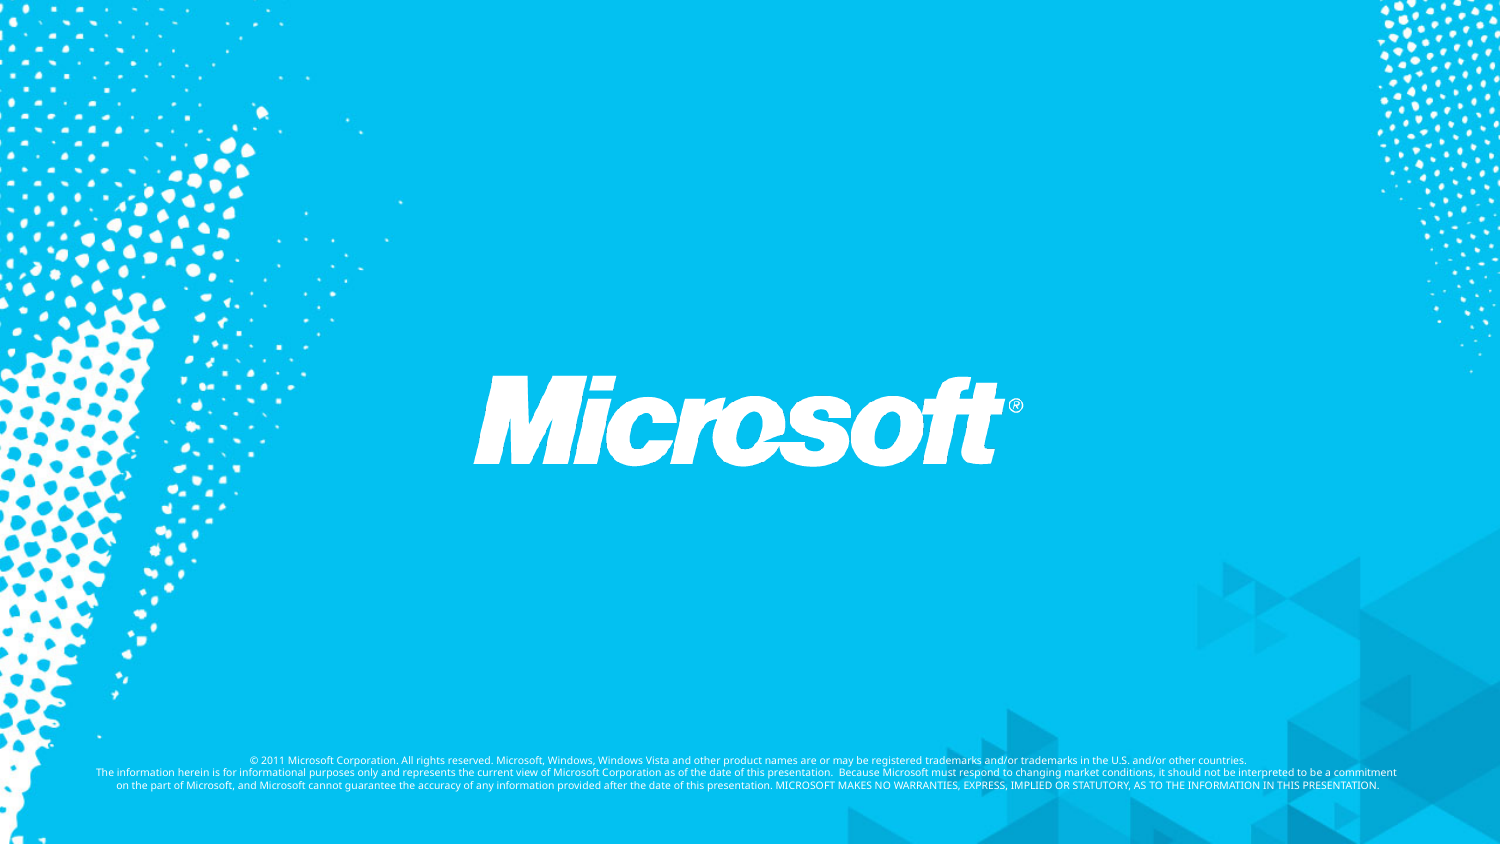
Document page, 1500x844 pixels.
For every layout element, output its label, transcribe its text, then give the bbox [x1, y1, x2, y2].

picture [128, 224, 143, 238]
picture [10, 73, 16, 80]
picture [1398, 15, 1409, 25]
picture [247, 369, 255, 377]
picture [261, 383, 268, 391]
picture [105, 218, 121, 234]
picture [20, 218, 27, 229]
picture [1435, 125, 1441, 132]
picture [1385, 65, 1393, 73]
picture [128, 195, 137, 200]
picture [59, 233, 69, 241]
picture [1411, 101, 1419, 111]
picture [205, 358, 215, 368]
picture [49, 33, 56, 39]
picture [233, 465, 241, 473]
picture [61, 127, 69, 133]
picture [21, 113, 29, 119]
picture [1422, 39, 1429, 46]
picture [32, 231, 41, 242]
picture [49, 59, 56, 66]
picture [148, 230, 163, 243]
picture [1381, 6, 1391, 15]
picture [125, 471, 131, 480]
picture [1468, 40, 1473, 48]
picture [76, 33, 83, 39]
picture [1445, 62, 1451, 69]
picture [127, 631, 134, 637]
picture [112, 288, 123, 301]
picture [1424, 234, 1432, 239]
picture [1436, 35, 1442, 42]
picture [34, 100, 43, 107]
picture [185, 264, 201, 278]
picture [1407, 0, 1417, 7]
picture [195, 312, 206, 323]
picture [1485, 48, 1491, 56]
picture [0, 297, 9, 309]
picture [1462, 116, 1468, 123]
picture [219, 503, 226, 510]
picture [96, 260, 110, 273]
picture [1480, 125, 1486, 133]
picture [1458, 13, 1466, 20]
picture [76, 254, 89, 269]
picture [1447, 210, 1452, 218]
picture [70, 275, 83, 288]
picture [0, 291, 159, 844]
picture [1488, 16, 1498, 25]
picture [115, 126, 122, 134]
picture [143, 251, 157, 264]
picture [199, 382, 214, 391]
picture [178, 215, 190, 229]
picture [1426, 53, 1434, 61]
picture [60, 152, 69, 161]
picture [173, 464, 187, 473]
picture [74, 193, 82, 203]
picture [88, 154, 95, 162]
picture [1494, 31, 1500, 38]
picture [88, 124, 96, 134]
picture [117, 265, 129, 278]
picture [1430, 65, 1438, 73]
picture [7, 208, 15, 213]
picture [228, 186, 243, 199]
picture [1426, 98, 1433, 105]
picture [19, 307, 27, 314]
picture [81, 233, 95, 247]
picture [55, 248, 68, 261]
picture [47, 246, 54, 255]
picture [47, 192, 55, 203]
picture [214, 159, 231, 173]
picture [187, 173, 203, 188]
picture [198, 219, 210, 233]
picture [7, 180, 15, 186]
picture [1410, 57, 1420, 64]
picture [241, 143, 256, 159]
picture [152, 297, 166, 311]
picture [217, 316, 228, 329]
picture [192, 399, 202, 411]
picture [1408, 42, 1416, 52]
picture [38, 311, 48, 322]
picture [1471, 98, 1477, 106]
picture [233, 438, 241, 444]
picture [33, 71, 42, 79]
picture [115, 671, 122, 679]
picture [222, 370, 228, 377]
picture [1381, 95, 1388, 104]
picture [1393, 47, 1403, 57]
picture [1384, 19, 1395, 29]
picture [193, 245, 205, 256]
picture [1457, 147, 1463, 154]
picture [217, 227, 230, 240]
picture [1414, 160, 1424, 169]
picture [193, 451, 200, 457]
picture [30, 262, 42, 276]
picture [204, 203, 215, 213]
picture [75, 114, 83, 119]
picture [13, 328, 22, 336]
picture [165, 255, 176, 267]
picture [219, 476, 227, 484]
picture [1432, 21, 1438, 29]
picture [247, 398, 255, 404]
picture [205, 518, 213, 524]
picture [220, 137, 236, 154]
picture [58, 316, 71, 330]
picture [23, 84, 29, 92]
picture [102, 239, 115, 252]
picture [74, 141, 82, 146]
picture [143, 567, 158, 579]
picture [1377, 129, 1384, 136]
picture [7, 231, 13, 242]
picture [151, 594, 159, 606]
picture [209, 179, 223, 194]
picture [194, 154, 208, 169]
picture [1381, 50, 1389, 61]
picture [154, 525, 172, 539]
picture [1472, 53, 1478, 61]
picture [851, 377, 1004, 466]
picture [35, 47, 43, 53]
picture [164, 555, 174, 567]
picture [1453, 0, 1461, 6]
picture [1412, 12, 1419, 20]
picture [87, 180, 95, 187]
picture [1399, 106, 1404, 114]
picture [186, 422, 200, 432]
picture [1490, 107, 1496, 115]
picture [34, 334, 42, 340]
picture [6, 258, 15, 269]
picture [76, 6, 84, 12]
picture [1476, 21, 1484, 29]
picture [590, 376, 615, 390]
picture [1398, 62, 1406, 69]
picture [157, 209, 168, 222]
picture [1481, 35, 1487, 43]
picture [1470, 6, 1479, 15]
text_box © 2011 Microsoft Corporation. All rights reserved. Microsoft, Windows, Windows Vista and other product names are or may be registered trademarks and/or trademarks in the U.S. and/or other countries. The information herein is for informational purposes only and represents the current view of Microsoft Corporation as of the date of this presentation. Because Microsoft must respond to changing market conditions, it should not be interpreted to be a commitment on the part of Microsoft, and Microsoft cannot guarantee the accuracy of any information provided after the date of this presentation. MICROSOFT MAKES NO WARRANTIES, EXPRESS, IMPLIED OR STATUTORY, AS TO THE INFORMATION IN THIS PRESENTATION. [62, 748, 1438, 798]
picture [1466, 129, 1472, 137]
picture [156, 142, 164, 147]
picture [1416, 25, 1425, 32]
picture [1416, 71, 1423, 77]
picture [236, 163, 249, 178]
picture [23, 283, 35, 296]
picture [19, 246, 27, 255]
picture [205, 489, 214, 497]
picture [91, 278, 103, 293]
picture [99, 168, 108, 174]
picture [1431, 112, 1437, 119]
picture [169, 170, 183, 182]
picture [1420, 129, 1428, 135]
picture [1454, 89, 1460, 96]
picture [9, 17, 17, 27]
picture [23, 4, 30, 13]
picture [211, 341, 218, 347]
picture [48, 167, 55, 173]
picture [99, 115, 110, 120]
picture [181, 194, 195, 207]
picture [475, 376, 586, 463]
picture [35, 126, 43, 133]
picture [134, 610, 147, 619]
picture [144, 184, 154, 199]
picture [575, 399, 611, 463]
picture [6, 97, 15, 107]
picture [1476, 67, 1482, 74]
picture [101, 141, 109, 147]
picture [1416, 115, 1422, 124]
picture [1489, 62, 1495, 70]
picture [1394, 0, 1404, 11]
picture [1450, 30, 1457, 38]
picture [112, 690, 119, 699]
picture [1412, 147, 1421, 155]
picture [32, 206, 41, 214]
picture [1421, 84, 1427, 91]
picture [1385, 111, 1392, 118]
picture [1389, 78, 1397, 87]
picture [181, 377, 187, 387]
picture [89, 100, 96, 107]
picture [1408, 134, 1415, 140]
picture [223, 206, 235, 219]
picture [8, 44, 16, 52]
picture [123, 676, 128, 684]
picture [167, 484, 186, 496]
picture [1494, 74, 1500, 83]
picture [150, 543, 161, 557]
picture [45, 291, 54, 301]
picture [151, 623, 157, 632]
picture [6, 125, 16, 134]
picture [1480, 80, 1487, 88]
picture [164, 583, 174, 593]
picture [1462, 26, 1470, 33]
picture [61, 181, 69, 186]
picture [193, 335, 199, 344]
picture [1426, 8, 1434, 15]
picture [1434, 170, 1441, 177]
picture [39, 838, 46, 844]
picture [115, 202, 126, 212]
picture [1419, 174, 1425, 183]
picture [1403, 28, 1412, 39]
picture [192, 503, 200, 511]
picture [7, 152, 14, 161]
picture [1442, 152, 1450, 158]
picture [185, 356, 194, 364]
picture [21, 140, 29, 147]
picture [1384, 156, 1391, 163]
picture [1445, 15, 1452, 24]
picture [161, 189, 176, 203]
picture [1493, 166, 1500, 173]
picture [209, 272, 218, 282]
picture [179, 543, 187, 552]
picture [134, 202, 148, 216]
picture [60, 206, 67, 215]
picture [1408, 87, 1415, 96]
picture [1440, 48, 1447, 55]
picture [116, 48, 124, 53]
picture [1449, 76, 1456, 82]
picture [162, 503, 172, 514]
picture [122, 650, 132, 660]
picture [1404, 75, 1411, 83]
picture [5, 282, 12, 293]
picture [72, 220, 80, 227]
picture [7, 348, 15, 358]
picture [200, 293, 212, 301]
picture [22, 60, 30, 66]
picture [181, 443, 191, 453]
picture [1436, 79, 1441, 88]
picture [1394, 93, 1402, 100]
picture [192, 476, 202, 486]
picture [607, 398, 676, 466]
picture [671, 396, 850, 466]
picture [232, 124, 238, 131]
picture [1485, 4, 1494, 11]
picture [179, 569, 185, 579]
picture [212, 250, 224, 260]
picture [50, 7, 57, 13]
picture [1444, 107, 1451, 114]
picture [60, 45, 69, 53]
picture [123, 245, 136, 259]
picture [1489, 198, 1494, 206]
picture [140, 588, 146, 596]
picture [85, 302, 96, 315]
picture [171, 236, 183, 249]
picture [256, 106, 269, 119]
picture [50, 269, 60, 280]
picture [47, 220, 54, 228]
picture [1389, 33, 1398, 42]
picture [1470, 144, 1477, 151]
picture [137, 636, 147, 646]
picture [1493, 121, 1500, 128]
picture [223, 297, 232, 308]
picture [65, 296, 76, 308]
picture [192, 529, 199, 539]
